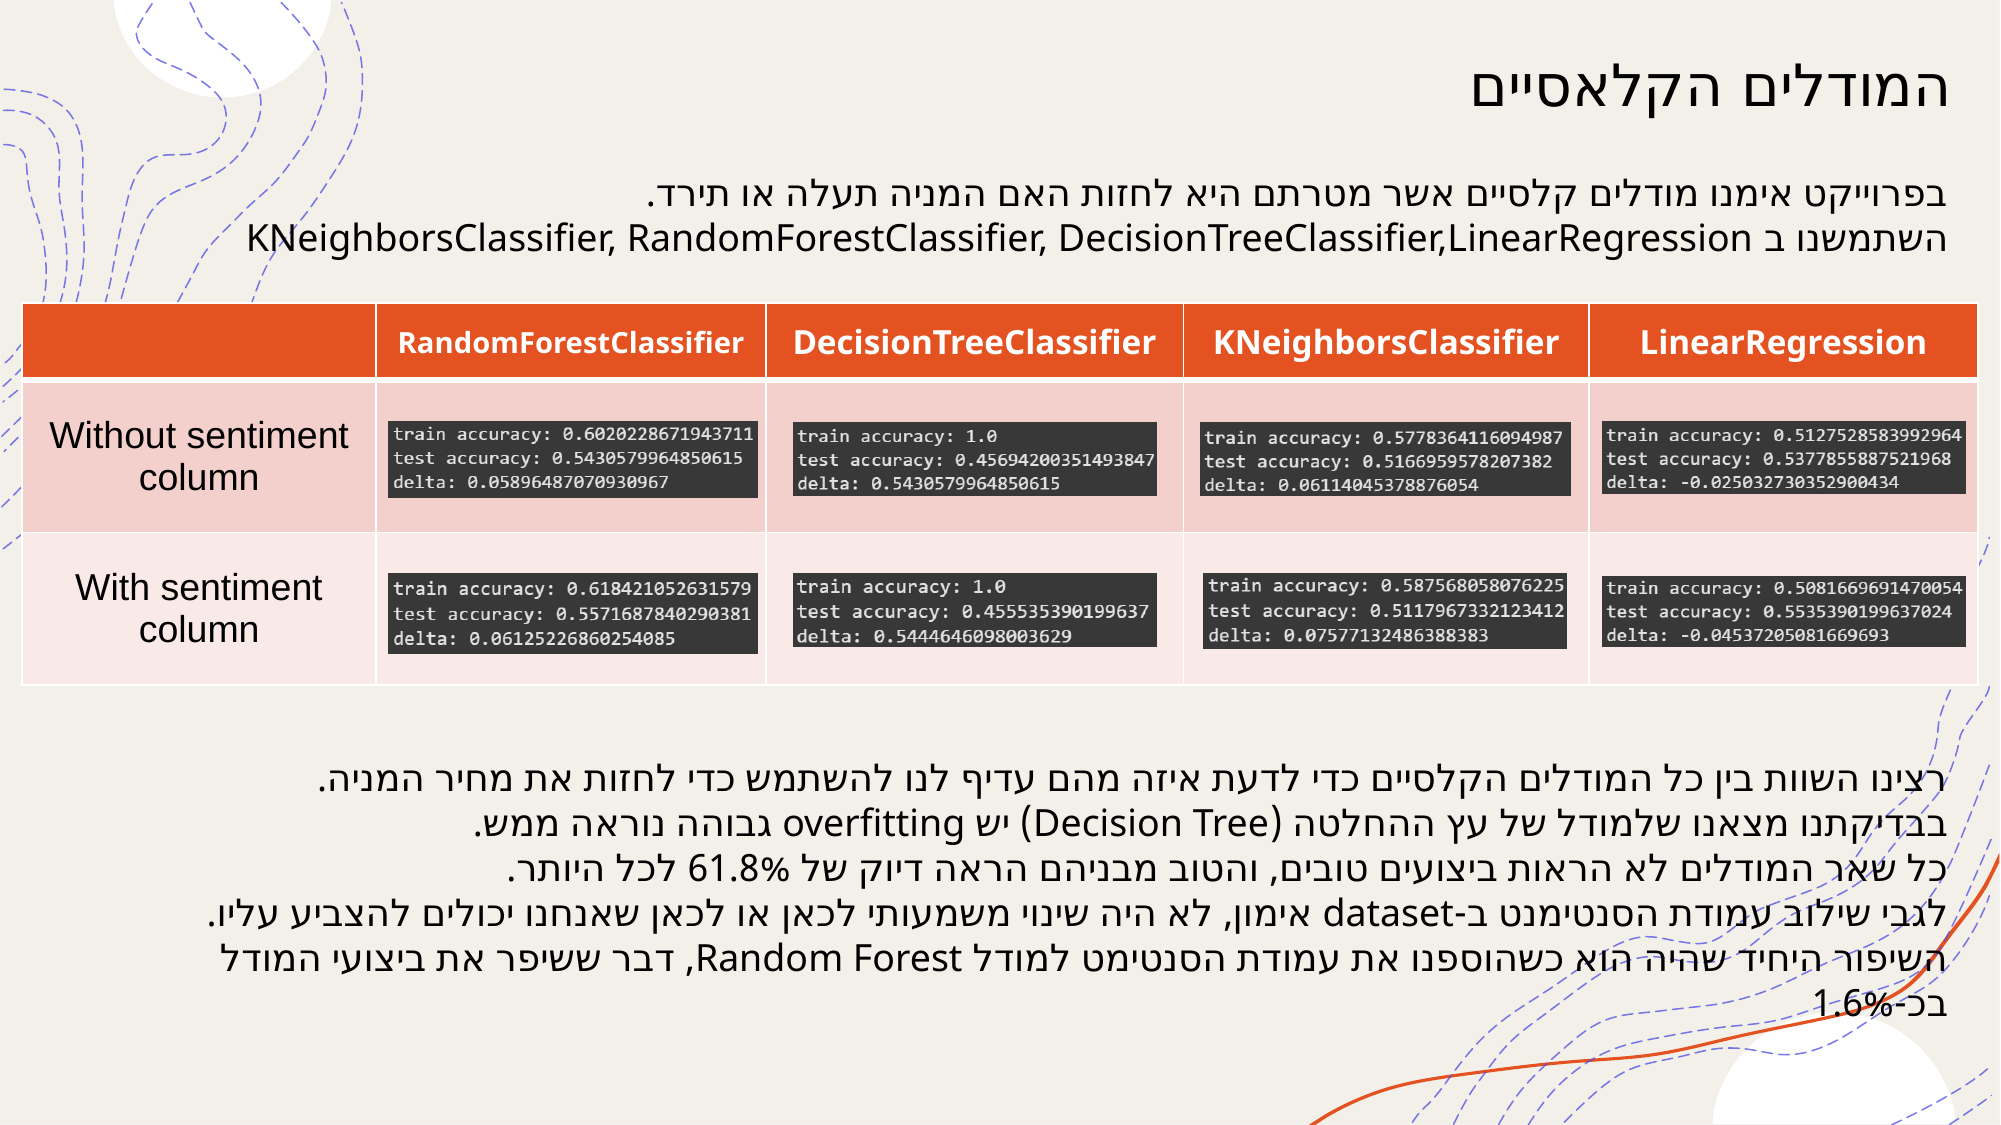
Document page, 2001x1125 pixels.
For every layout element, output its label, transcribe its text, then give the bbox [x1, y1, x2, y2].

text_box המודלים הקלאסיים [1455, 40, 1967, 125]
picture [1602, 421, 1966, 495]
picture [388, 421, 758, 498]
table_header RandomForestClassifier [377, 304, 765, 377]
table_cell [1184, 383, 1588, 532]
picture [1602, 576, 1966, 647]
table_header [23, 304, 375, 377]
table_cell [767, 383, 1183, 532]
text_box בפרוייקט אימנו מודלים קלסיים אשר מטרתם היא לחזות האם המניה תעלה או תירד. השתמשנו ב KNeighborsClassifier, RandomForestClassifier, DecisionTreeClassifier,LinearRegression רצינו השוות בין כל המודלים הקלסיים כדי לדעת איזה מהם עדיף לנו להשתמש כדי לחזות את מחיר המניה. בבדיקתנו מצאנו שלמודל של עץ ההחלטה (Decision Tree) יש overfitting גבוהה נוראה ממש. כל שאר המודלים לא הראות ביצועים טובים, והטוב מבניהם הראה דיוק של 61.8% לכל היותר. לגבי שילוב עמודת הסנטימנט ב-dataset אימון, לא היה שינוי משמעותי לכאן או לכאן שאנחנו יכולים להצביע עליו. השיפור היחיד שהיה הוא כשהוספנו את עמודת הסנטימט למודל Random Forest, דבר ששיפר את ביצועי המודל בכ-1.6% [128, 686, 1964, 1032]
text_box בפרוייקט אימנו מודלים קלסיים אשר מטרתם היא לחזות האם המניה תעלה או תירד. השתמשנו ב KNeighborsClassifier, RandomForestClassifier, DecisionTreeClassifier,LinearRegression רצינו השוות בין כל המודלים הקלסיים כדי לדעת איזה מהם עדיף לנו להשתמש כדי לחזות את מחיר המניה. בבדיקתנו מצאנו שלמודל של עץ ההחלטה (Decision Tree) יש overfitting גבוהה נוראה ממש. כל שאר המודלים לא הראות ביצועים טובים, והטוב מבניהם הראה דיוק של 61.8% לכל היותר. לגבי שילוב עמודת הסנטימנט ב-dataset אימון, לא היה שינוי משמעותי לכאן או לכאן שאנחנו יכולים להצביע עליו. השיפור היחיד שהיה הוא כשהוספנו את עמודת הסנטימט למודל Random Forest, דבר ששיפר את ביצועי המודל בכ-1.6% [128, 161, 1964, 302]
picture [793, 573, 1157, 647]
picture [1203, 573, 1568, 649]
table_header DecisionTreeClassifier [767, 304, 1183, 377]
picture [1200, 422, 1571, 496]
table_cell [1590, 533, 1977, 684]
table_cell [1184, 533, 1588, 684]
table_cell [1590, 383, 1977, 532]
picture [793, 422, 1157, 496]
table_cell [377, 533, 765, 684]
table_cell With sentiment column [23, 533, 375, 684]
table_header LinearRegression [1590, 304, 1977, 377]
table_cell [767, 533, 1183, 684]
table_cell Without sentiment column [23, 383, 375, 532]
table_header KNeighborsClassifier [1184, 304, 1588, 377]
table_cell [377, 383, 765, 532]
picture [388, 573, 758, 654]
